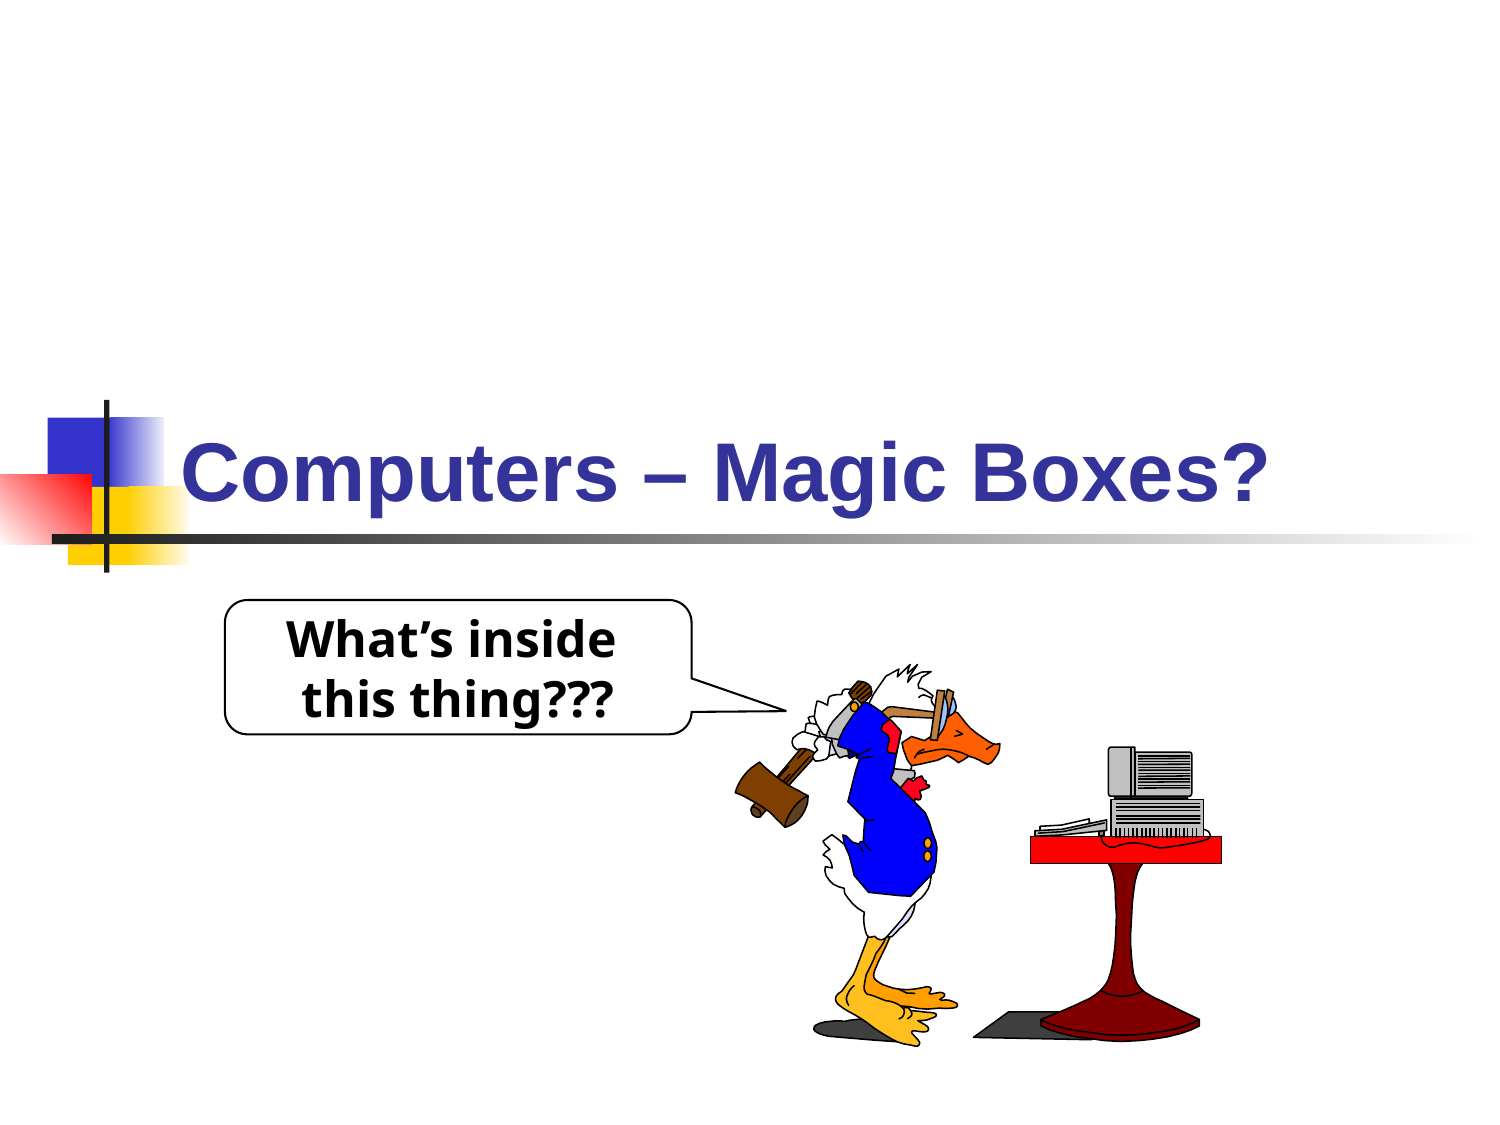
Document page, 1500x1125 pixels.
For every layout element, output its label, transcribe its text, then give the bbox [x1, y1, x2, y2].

title Computers – Magic Boxes? [165, 308, 1352, 526]
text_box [732, 662, 1226, 1050]
text_box What’s inside this thing??? [224, 600, 727, 735]
